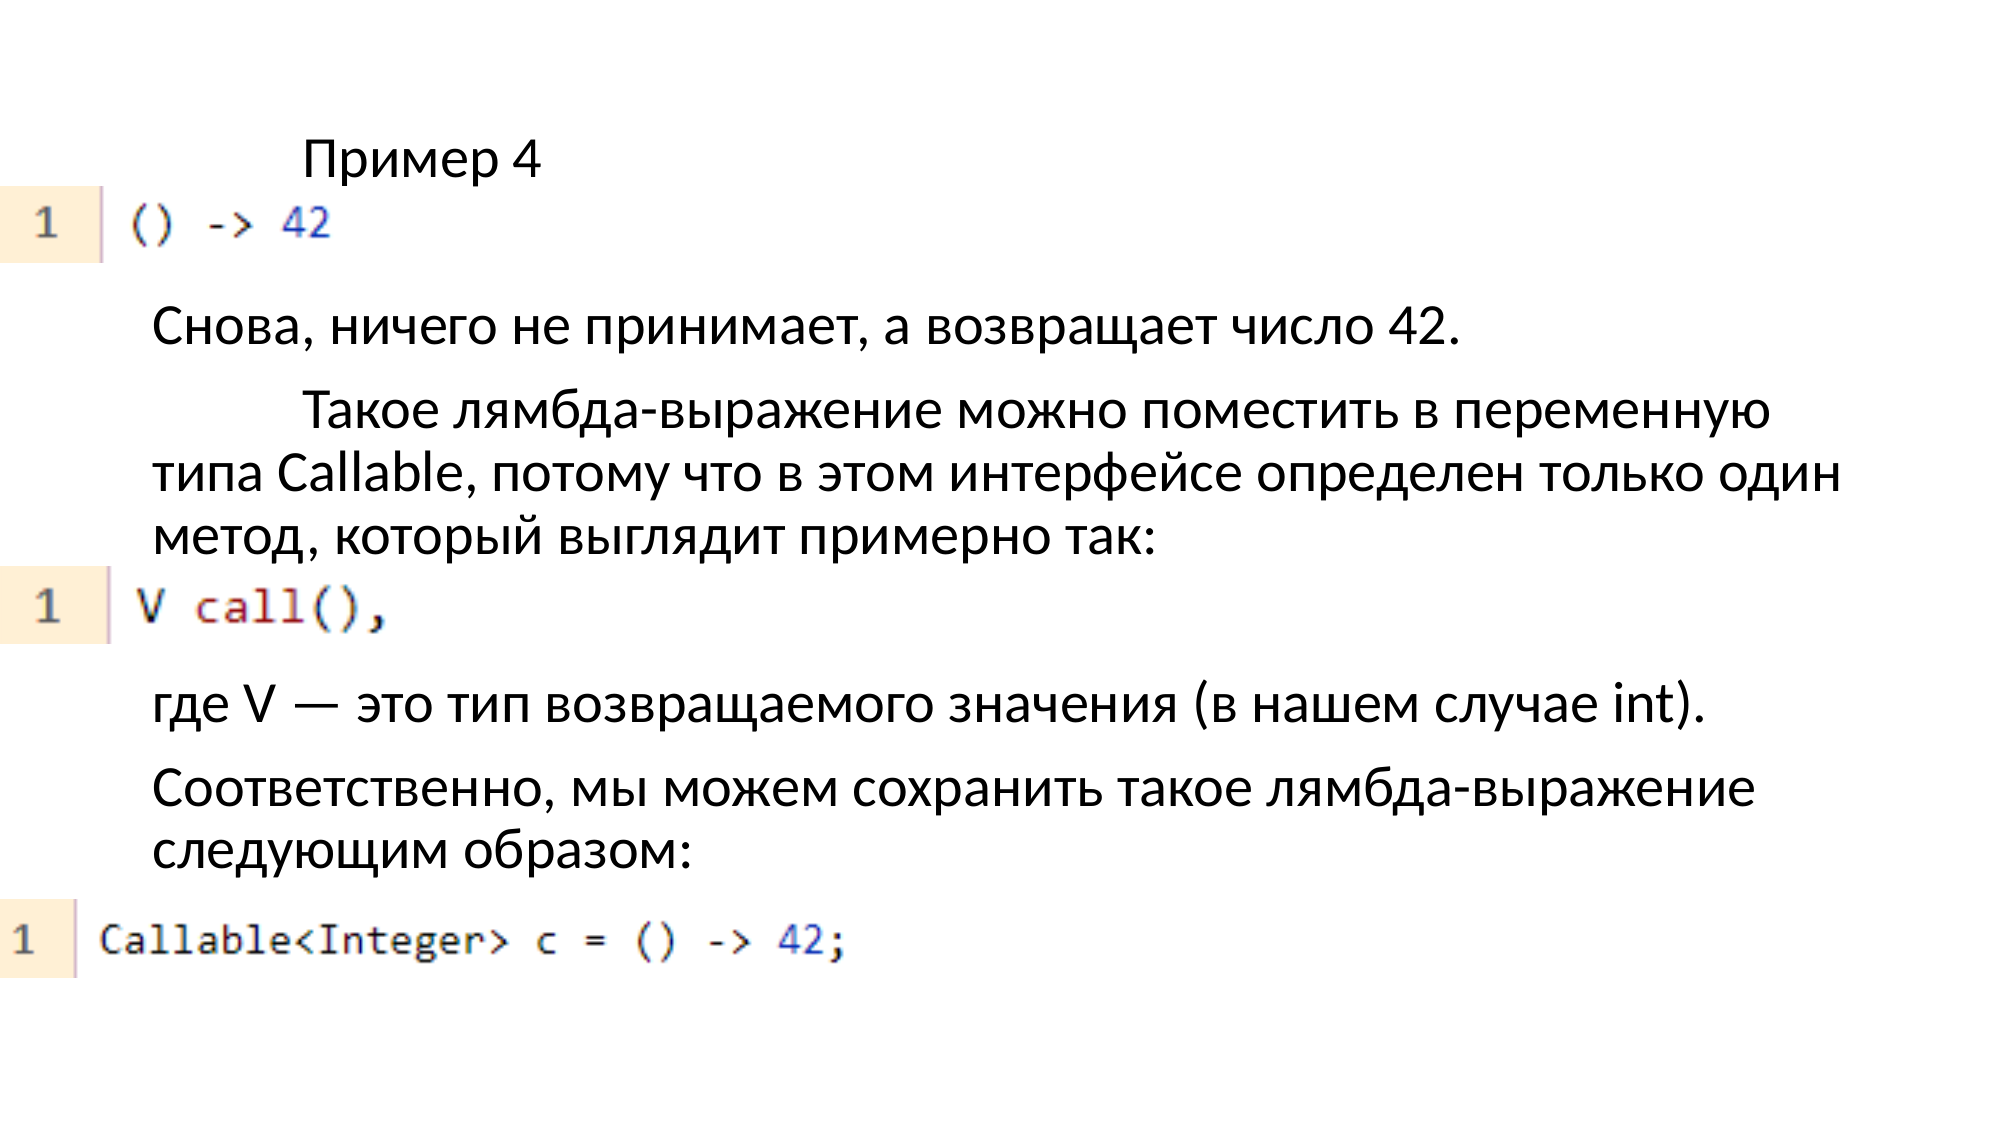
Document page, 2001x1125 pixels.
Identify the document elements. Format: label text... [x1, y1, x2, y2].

list Пример 4 Снова, ничего не принимает, а возвращает число 42. Такое лямбда-выражение можно поместить в переменную типа Callable, потому что в этом интерфейсе определен только один метод, который выглядит примерно так: где V — это тип возвращаемого значения (в нашем случае int). Соответственно, мы можем сохранить такое лямбда-выражение следующим образом: [137, 119, 1863, 1014]
picture [0, 899, 864, 978]
picture [0, 566, 406, 644]
picture [0, 186, 361, 263]
